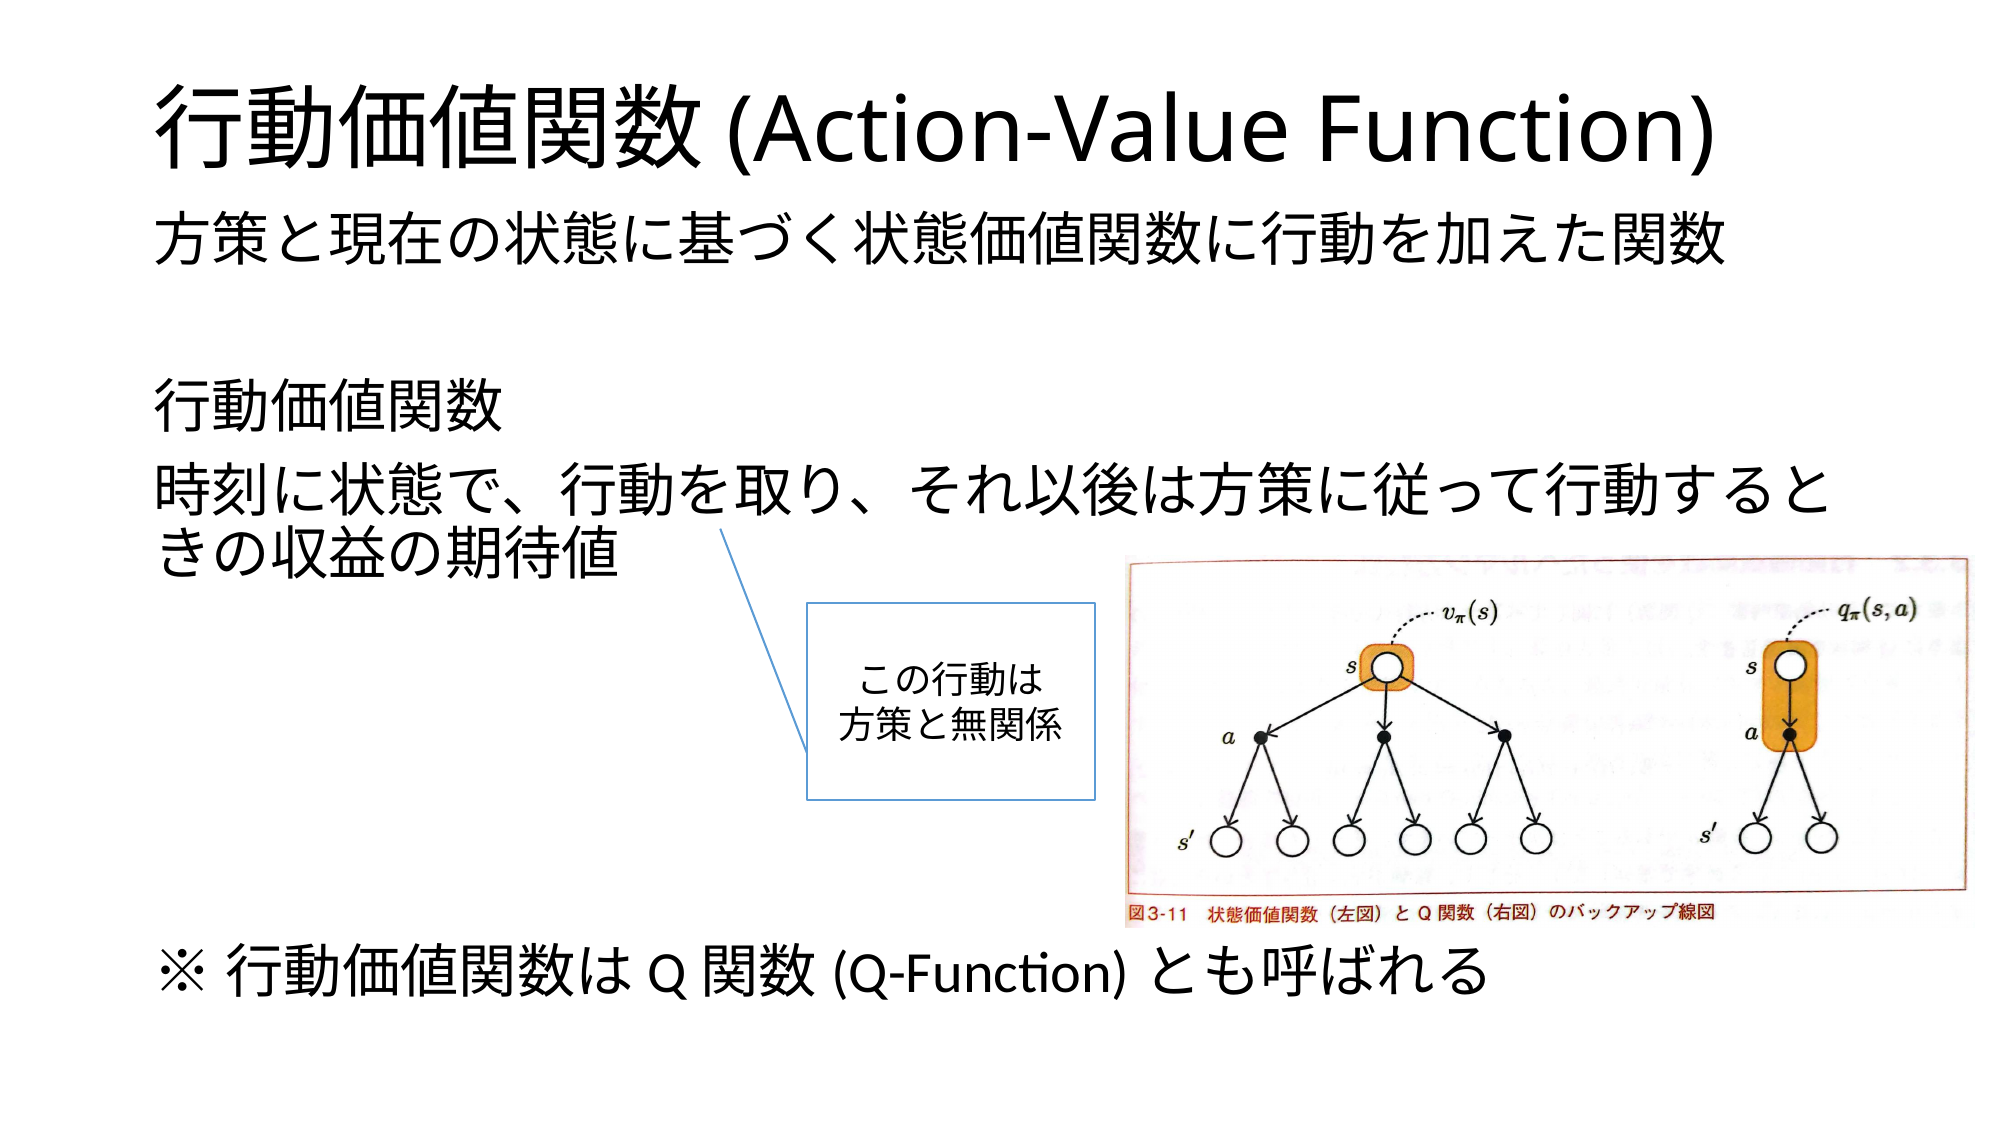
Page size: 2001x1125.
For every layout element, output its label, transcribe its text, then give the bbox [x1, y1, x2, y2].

title 行動価値関数(Action-Value Function) [138, 60, 1864, 203]
picture [1124, 555, 1975, 928]
